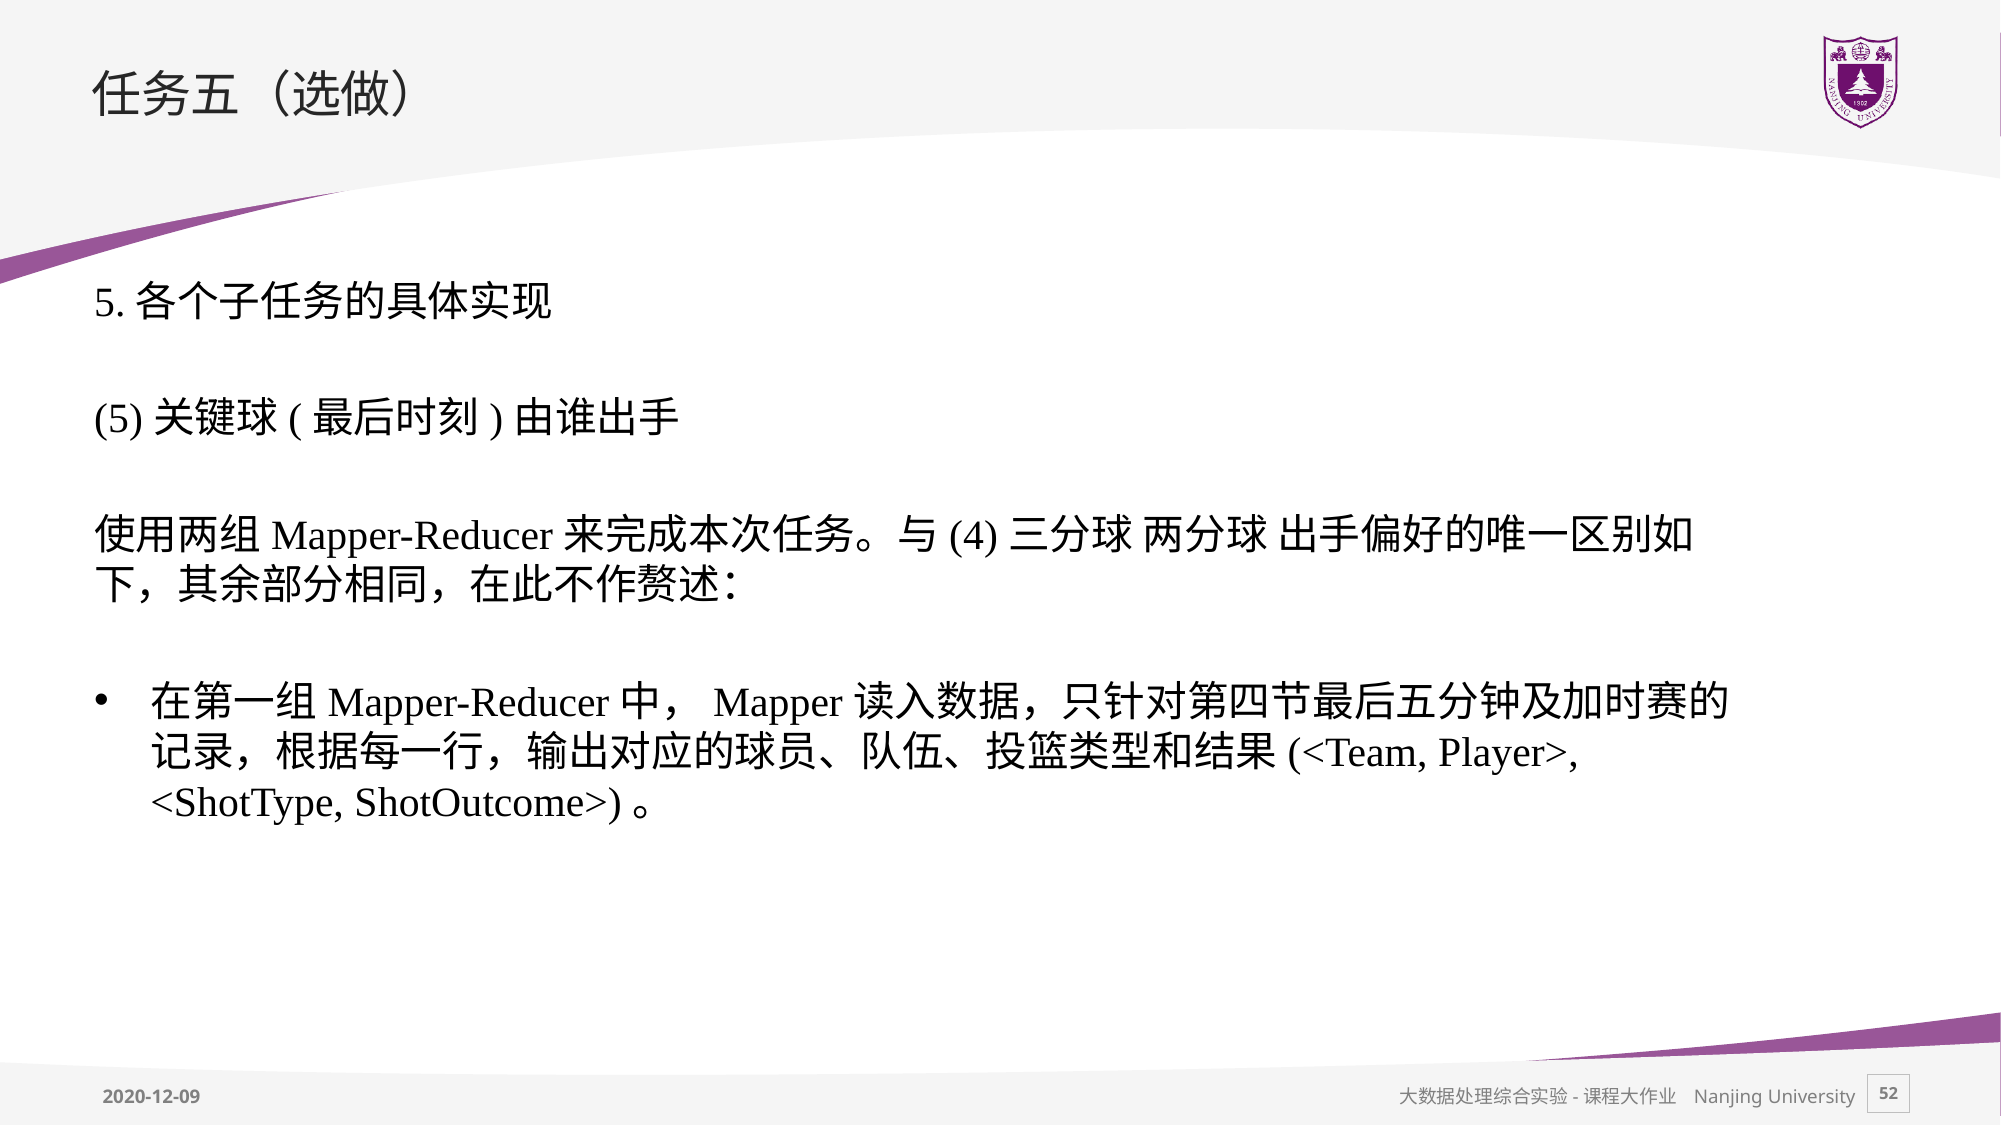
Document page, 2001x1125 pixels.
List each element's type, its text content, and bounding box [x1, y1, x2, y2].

picture [1812, 33, 1909, 130]
title 任务五（选做） [79, 57, 1880, 146]
text_box 5.各个子任务的具体实现 (5)关键球(最后时刻)由谁出手 使用两组Mapper-Reducer来完成本次任务。与(4)三分球 两分球 出手偏好的唯一区别如下，其余部分相同，在此不作赘述： 在第一组Mapper-Reducer中，Mapper读入数据，只针对第四节最后五分钟及加时赛的记录，根据每一行，输出对应的球员、队伍、投篮类型和结果(<Team, Player>, <ShotType, ShotOutcome>)。 [79, 266, 1748, 965]
